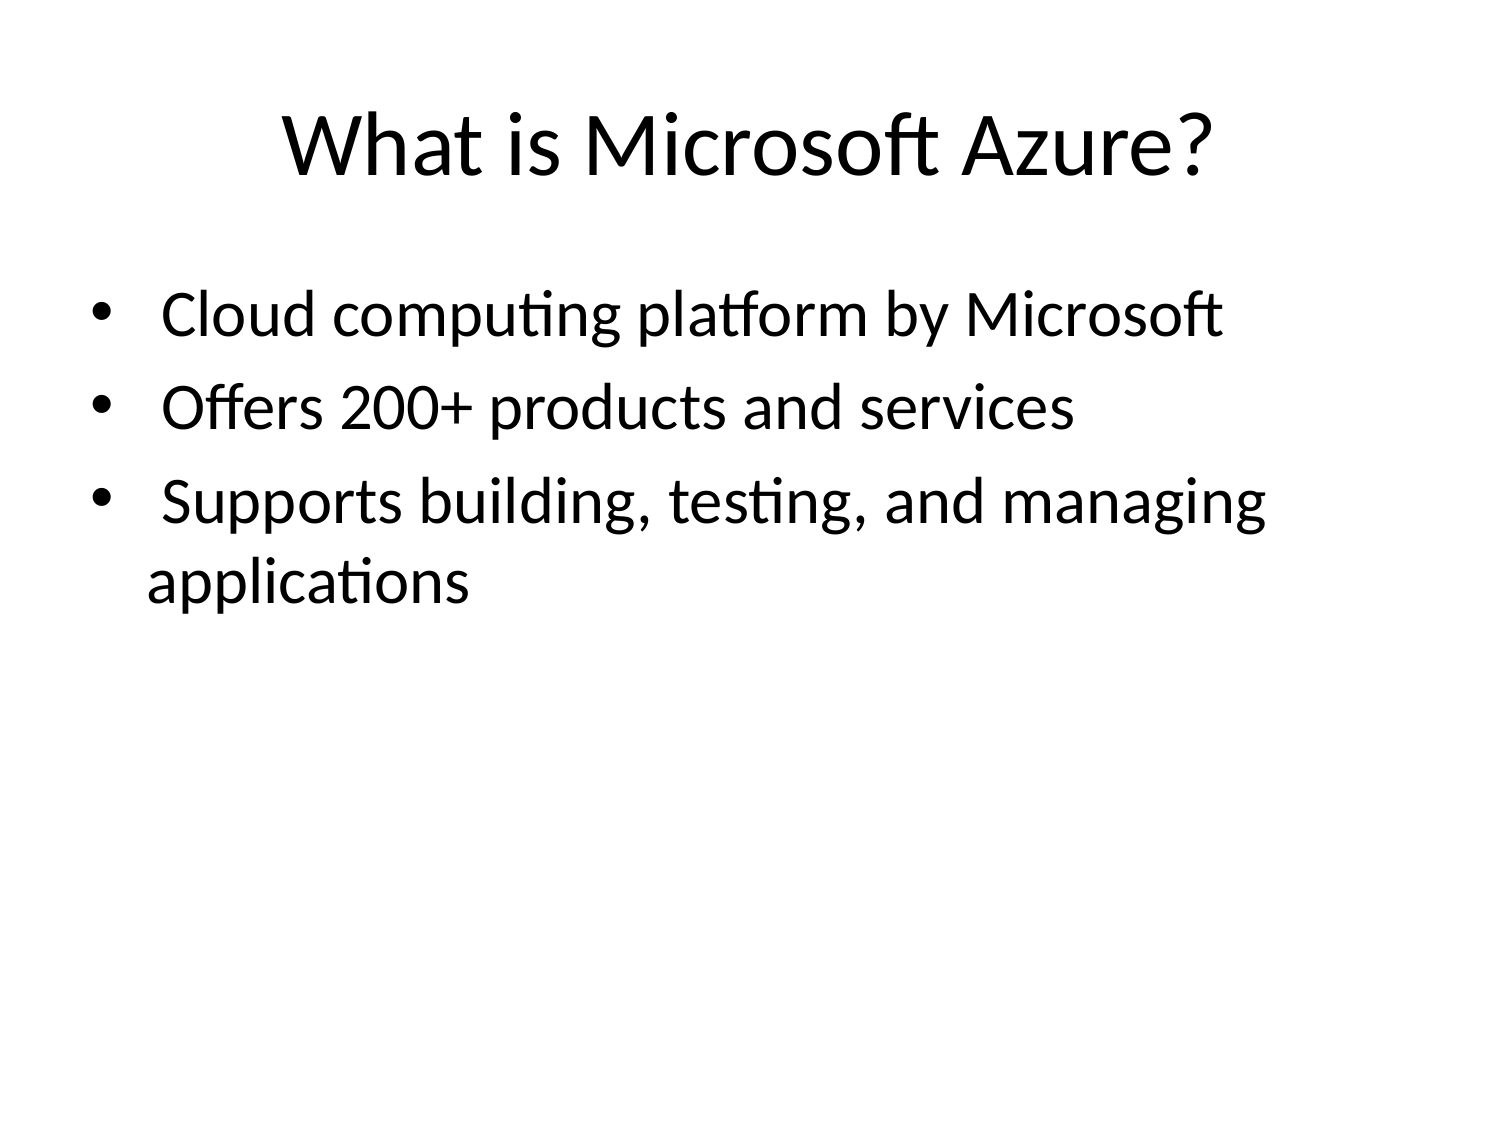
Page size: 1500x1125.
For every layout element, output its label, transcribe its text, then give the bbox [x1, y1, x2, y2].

list Cloud computing platform by Microsoft Offers 200+ products and services Supports building, testing, and managing applications [75, 262, 1425, 1005]
title What is Microsoft Azure? [75, 45, 1425, 233]
